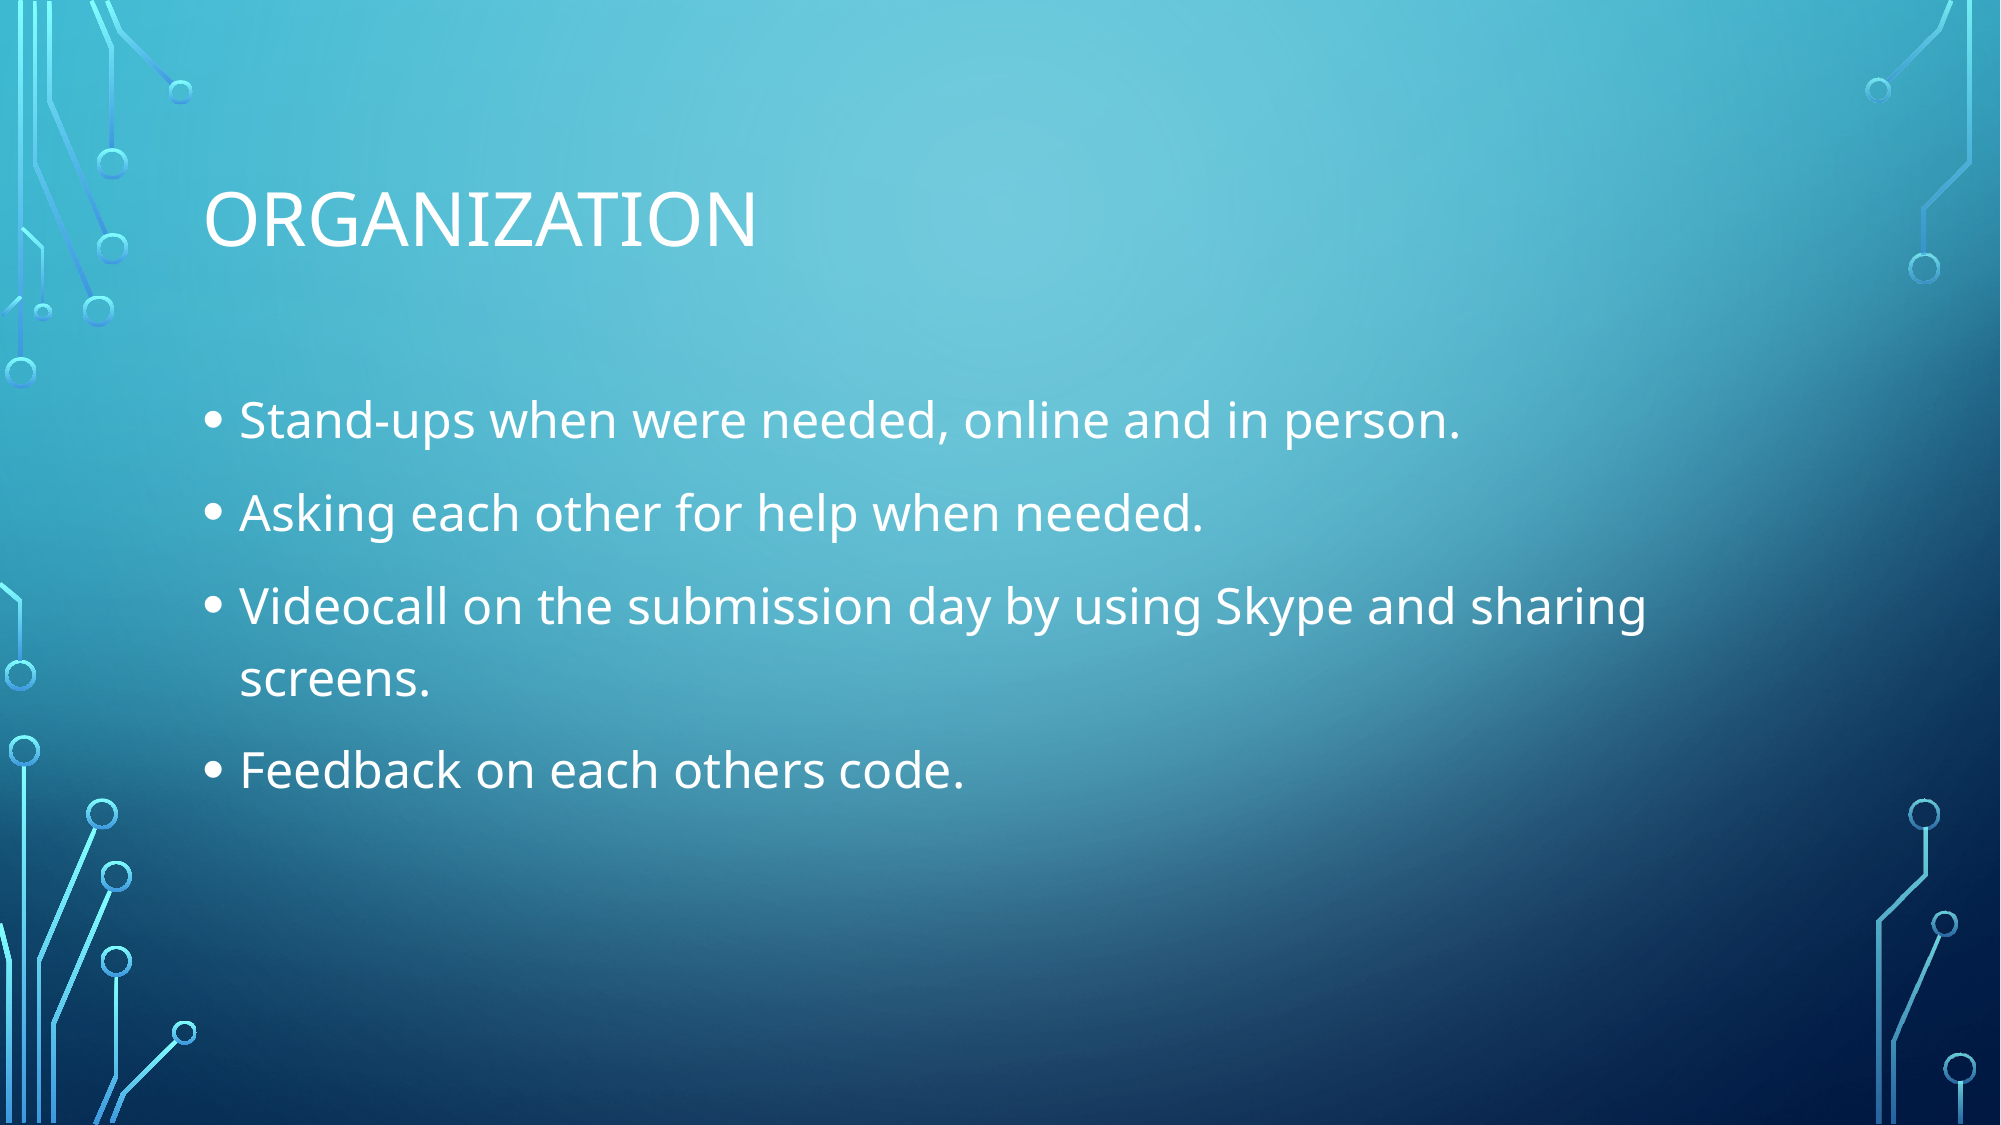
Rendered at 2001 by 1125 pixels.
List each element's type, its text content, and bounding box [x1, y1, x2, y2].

title ORGANIZATION [187, 101, 1813, 344]
list Stand-ups when were needed, online and in person. Asking each other for help when needed. Videocall on the submission day by using Skype and sharing screens. Feedback on each others code. [187, 369, 1813, 950]
